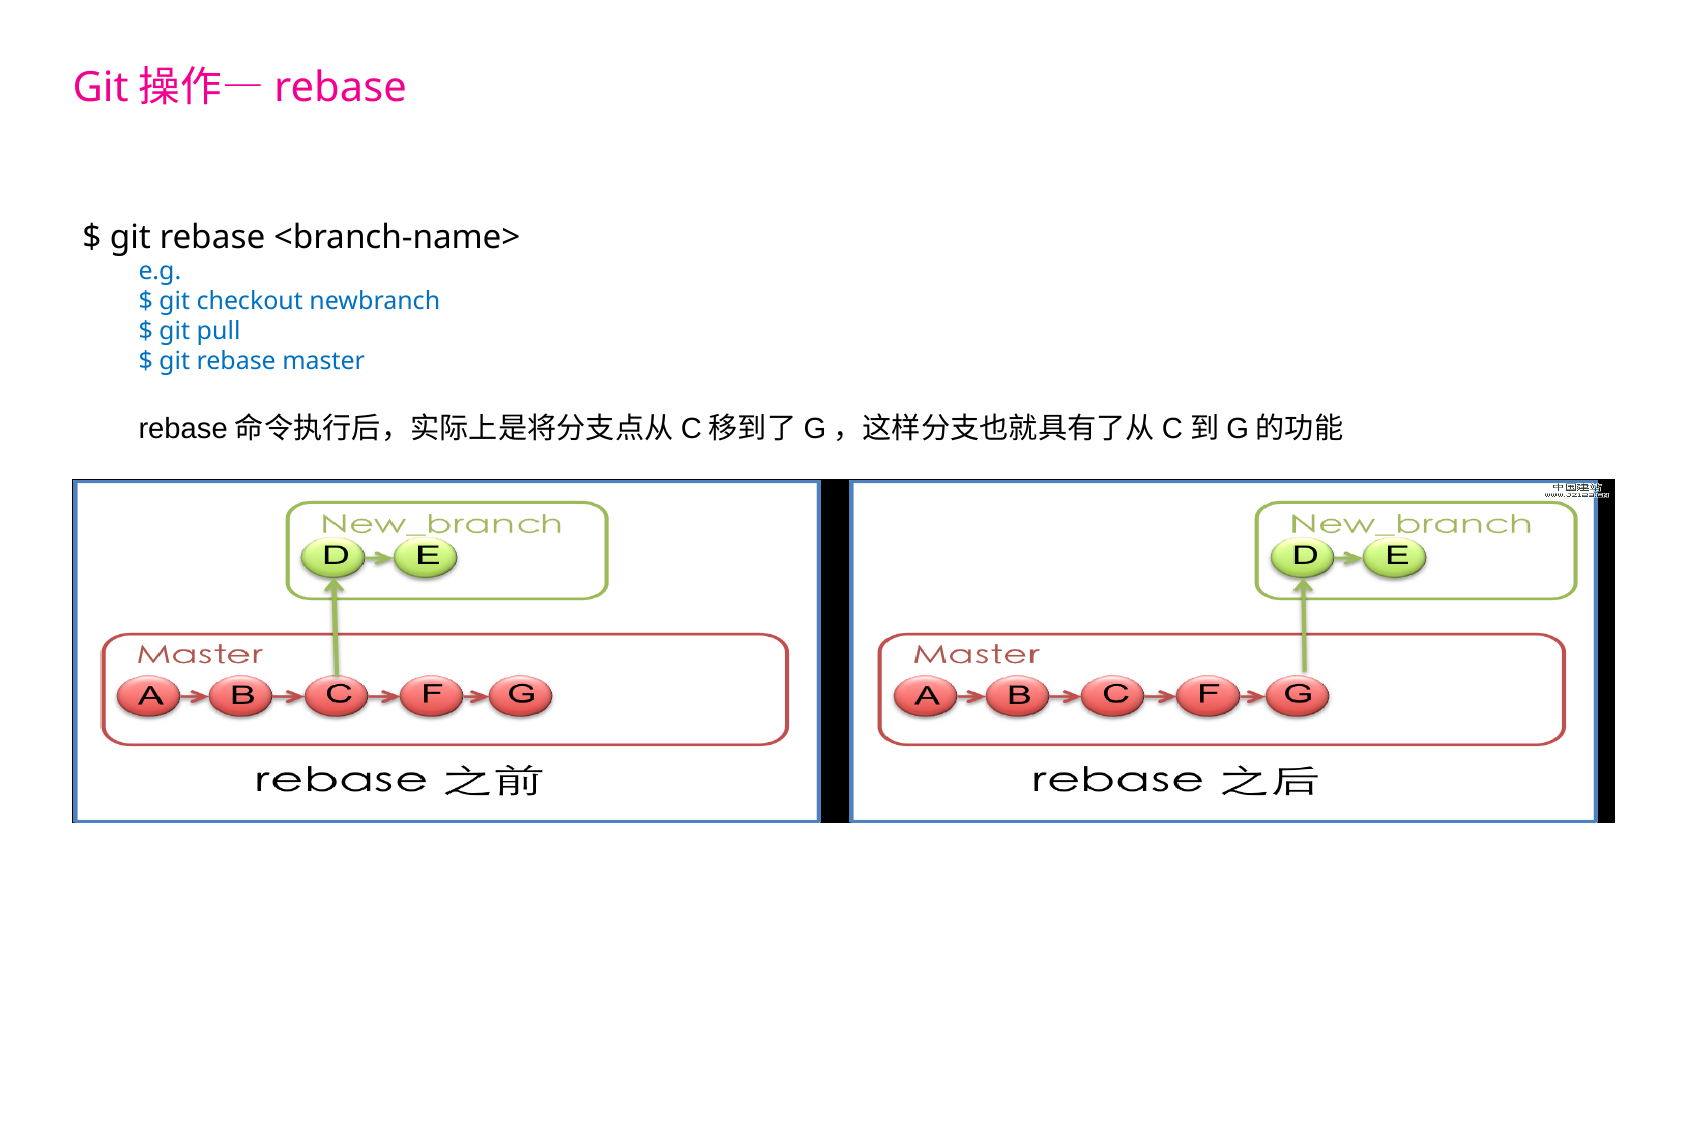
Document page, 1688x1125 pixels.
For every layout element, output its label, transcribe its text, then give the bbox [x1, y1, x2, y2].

picture [72, 479, 1615, 823]
text_box Git操作—rebase [57, 33, 1612, 137]
title $ git rebase <branch-name> e.g. $ git checkout newbranch $ git pull $ git rebase master rebase命令执行后，实际上是将分支点从C移到了G，这样分支也就具有了从C到G的功能 [67, 207, 1587, 433]
